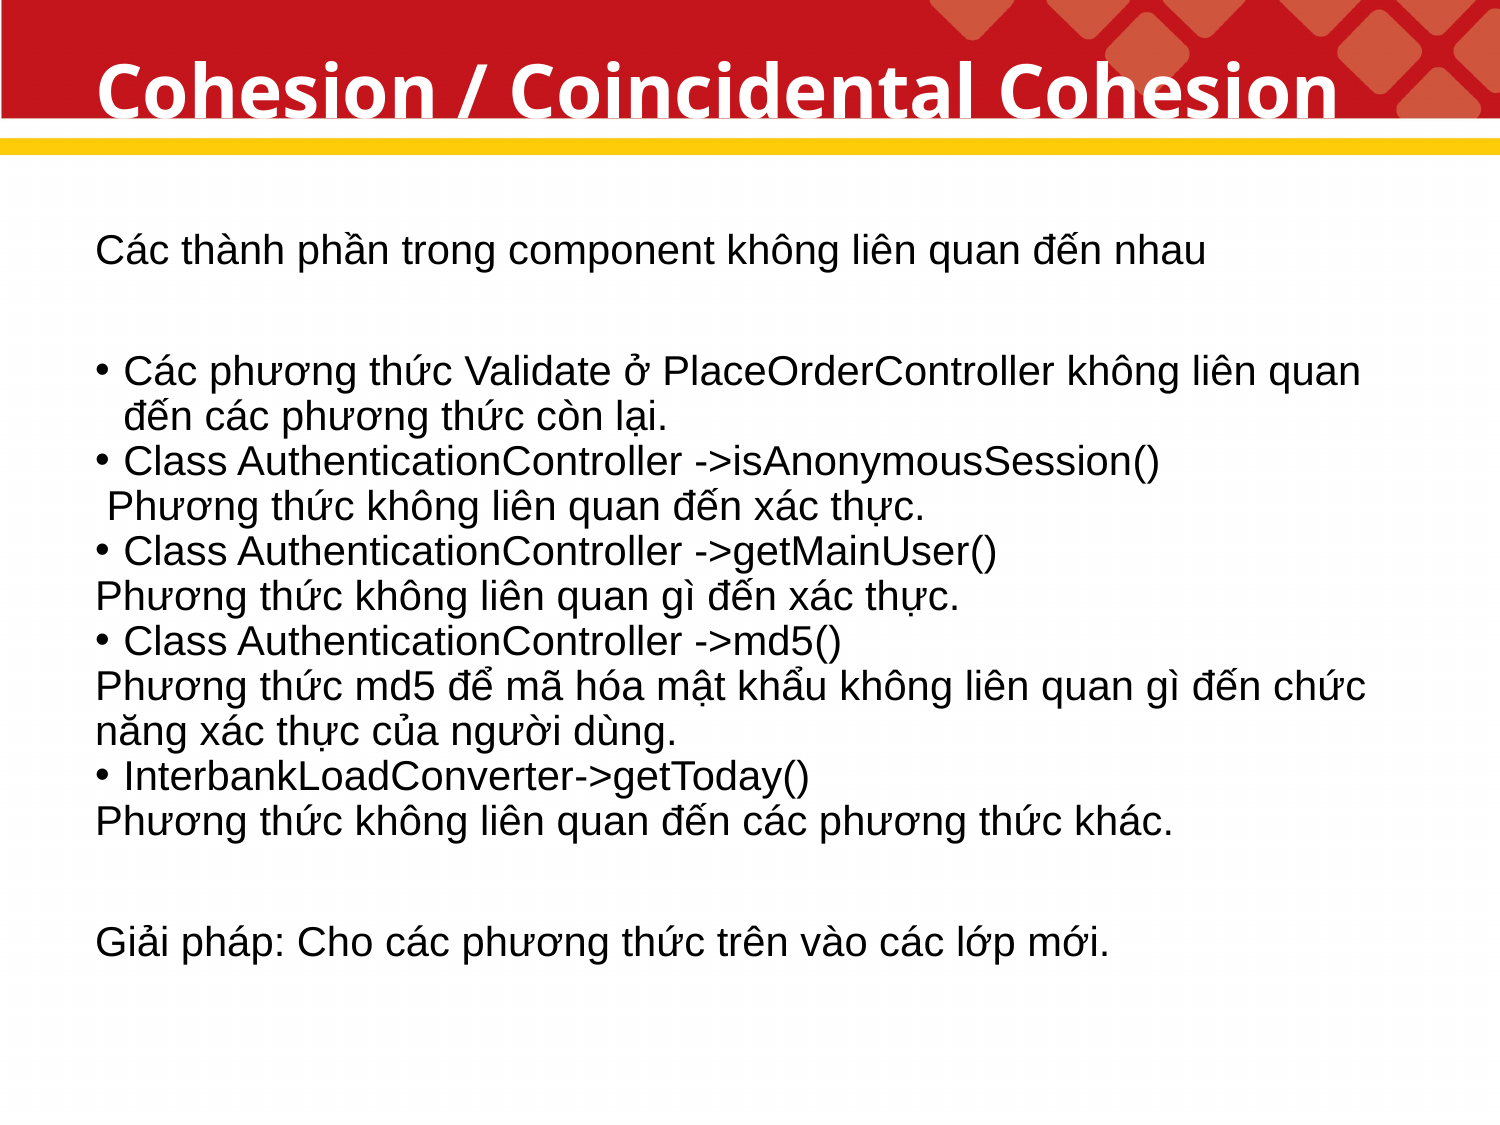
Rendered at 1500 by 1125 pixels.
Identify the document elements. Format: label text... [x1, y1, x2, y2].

picture [0, 0, 1500, 1125]
list Các thành phần trong component không liên quan đến nhau Các phương thức Validate ở PlaceOrderController không liên quan đến các phương thức còn lại. Class AuthenticationController ->isAnonymousSession() Phương thức không liên quan đến xác thực. Class AuthenticationController ->getMainUser() Phương thức không liên quan gì đến xác thực. Class AuthenticationController ->md5() Phương thức md5 để mã hóa mật khẩu không liên quan gì đến chức năng xác thực của người dùng. InterbankLoadConverter->getToday() Phương thức không liên quan đến các phương thức khác. Giải pháp: Cho các phương thức trên vào các lớp mới. [80, 220, 1397, 1025]
title Cohesion / Coincidental Cohesion [80, 0, 1397, 204]
